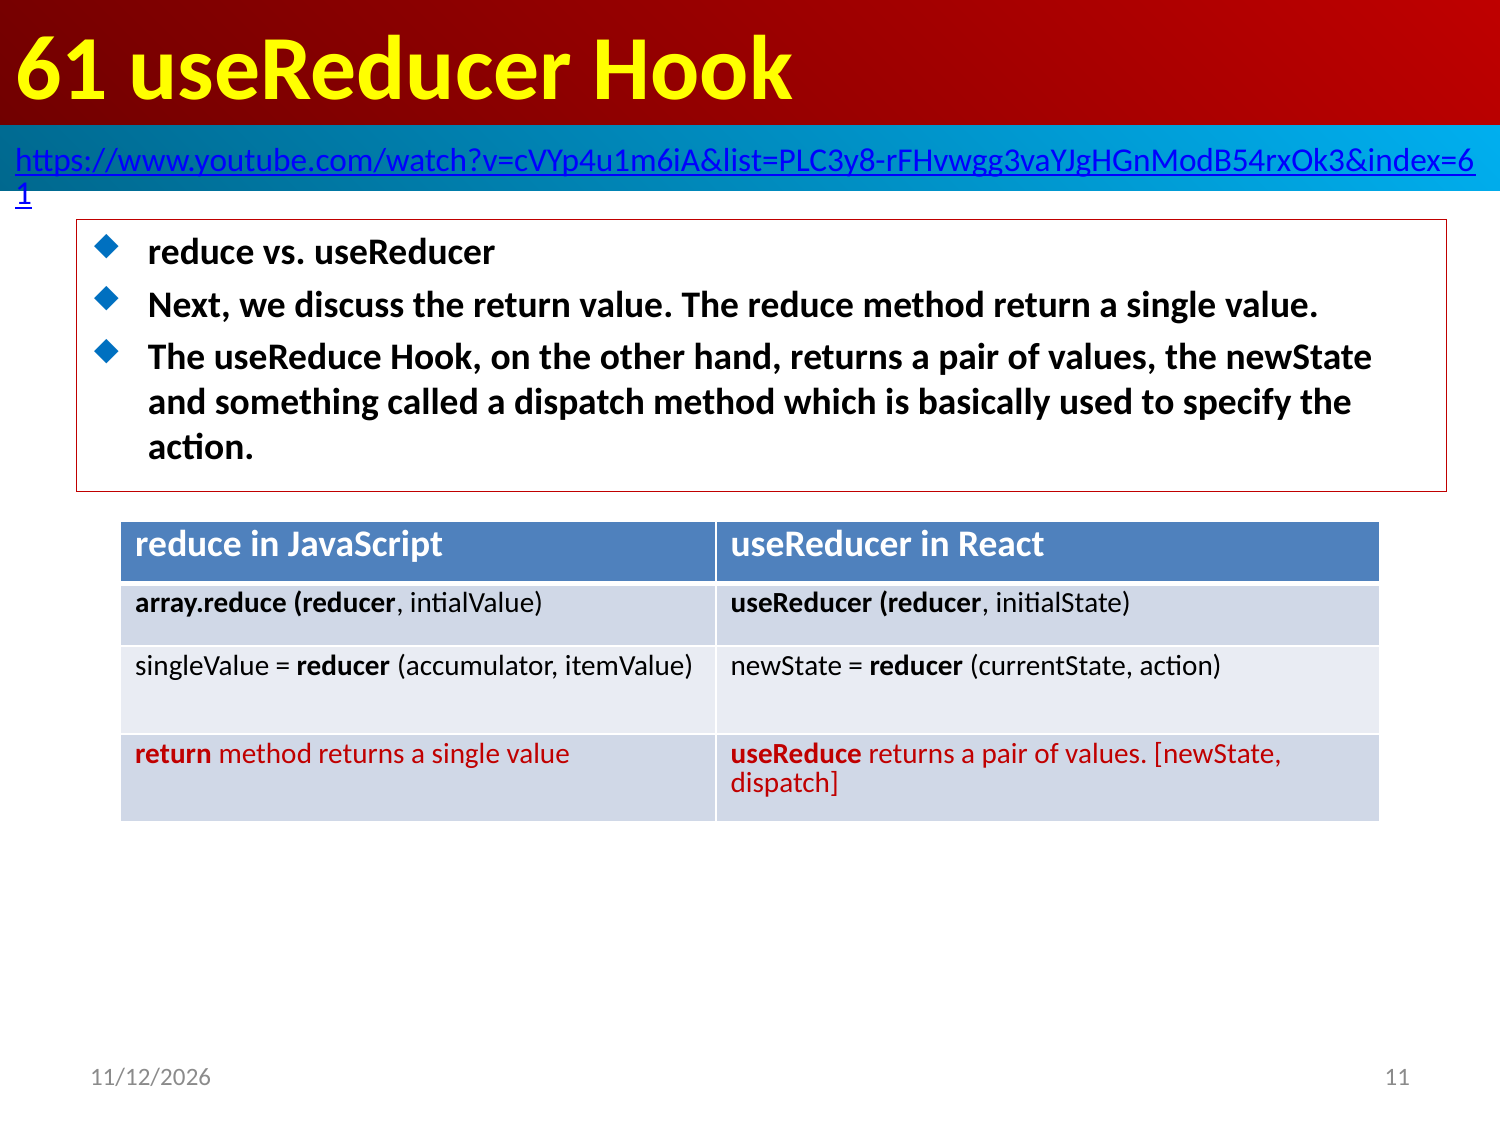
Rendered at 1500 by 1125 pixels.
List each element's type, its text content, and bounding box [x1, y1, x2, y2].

table_cell singleValue = reducer (accumulator, itemValue) [121, 647, 715, 733]
subtitle reduce vs. useReducer Next, we discuss the return value. The reduce method return a single value. The useReduce Hook, on the other hand, returns a pair of values, the newState and something called a dispatch method which is basically used to specify the action. [76, 219, 1447, 492]
table_header reduce in JavaScript [121, 522, 715, 581]
table_cell useReducer (reducer, initialState) [717, 586, 1379, 645]
title 61 useReducer Hook [0, 0, 1500, 125]
slide_number 11 [1074, 1042, 1425, 1109]
table_cell array.reduce (reducer, intialValue) [121, 586, 715, 645]
table_cell return method returns a single value [121, 735, 715, 821]
table_header useReducer in React [717, 522, 1379, 581]
table_cell newState = reducer (currentState, action) [717, 647, 1379, 733]
text_box https://www.youtube.com/watch?v=cVYp4u1m6iA&list=PLC3y8-rFHvwgg3vaYJgHGnModB54rxOk3&index=61 [0, 125, 1500, 191]
table_cell useReduce returns a pair of values. [newState, dispatch] [717, 735, 1379, 821]
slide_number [75, 1042, 425, 1109]
